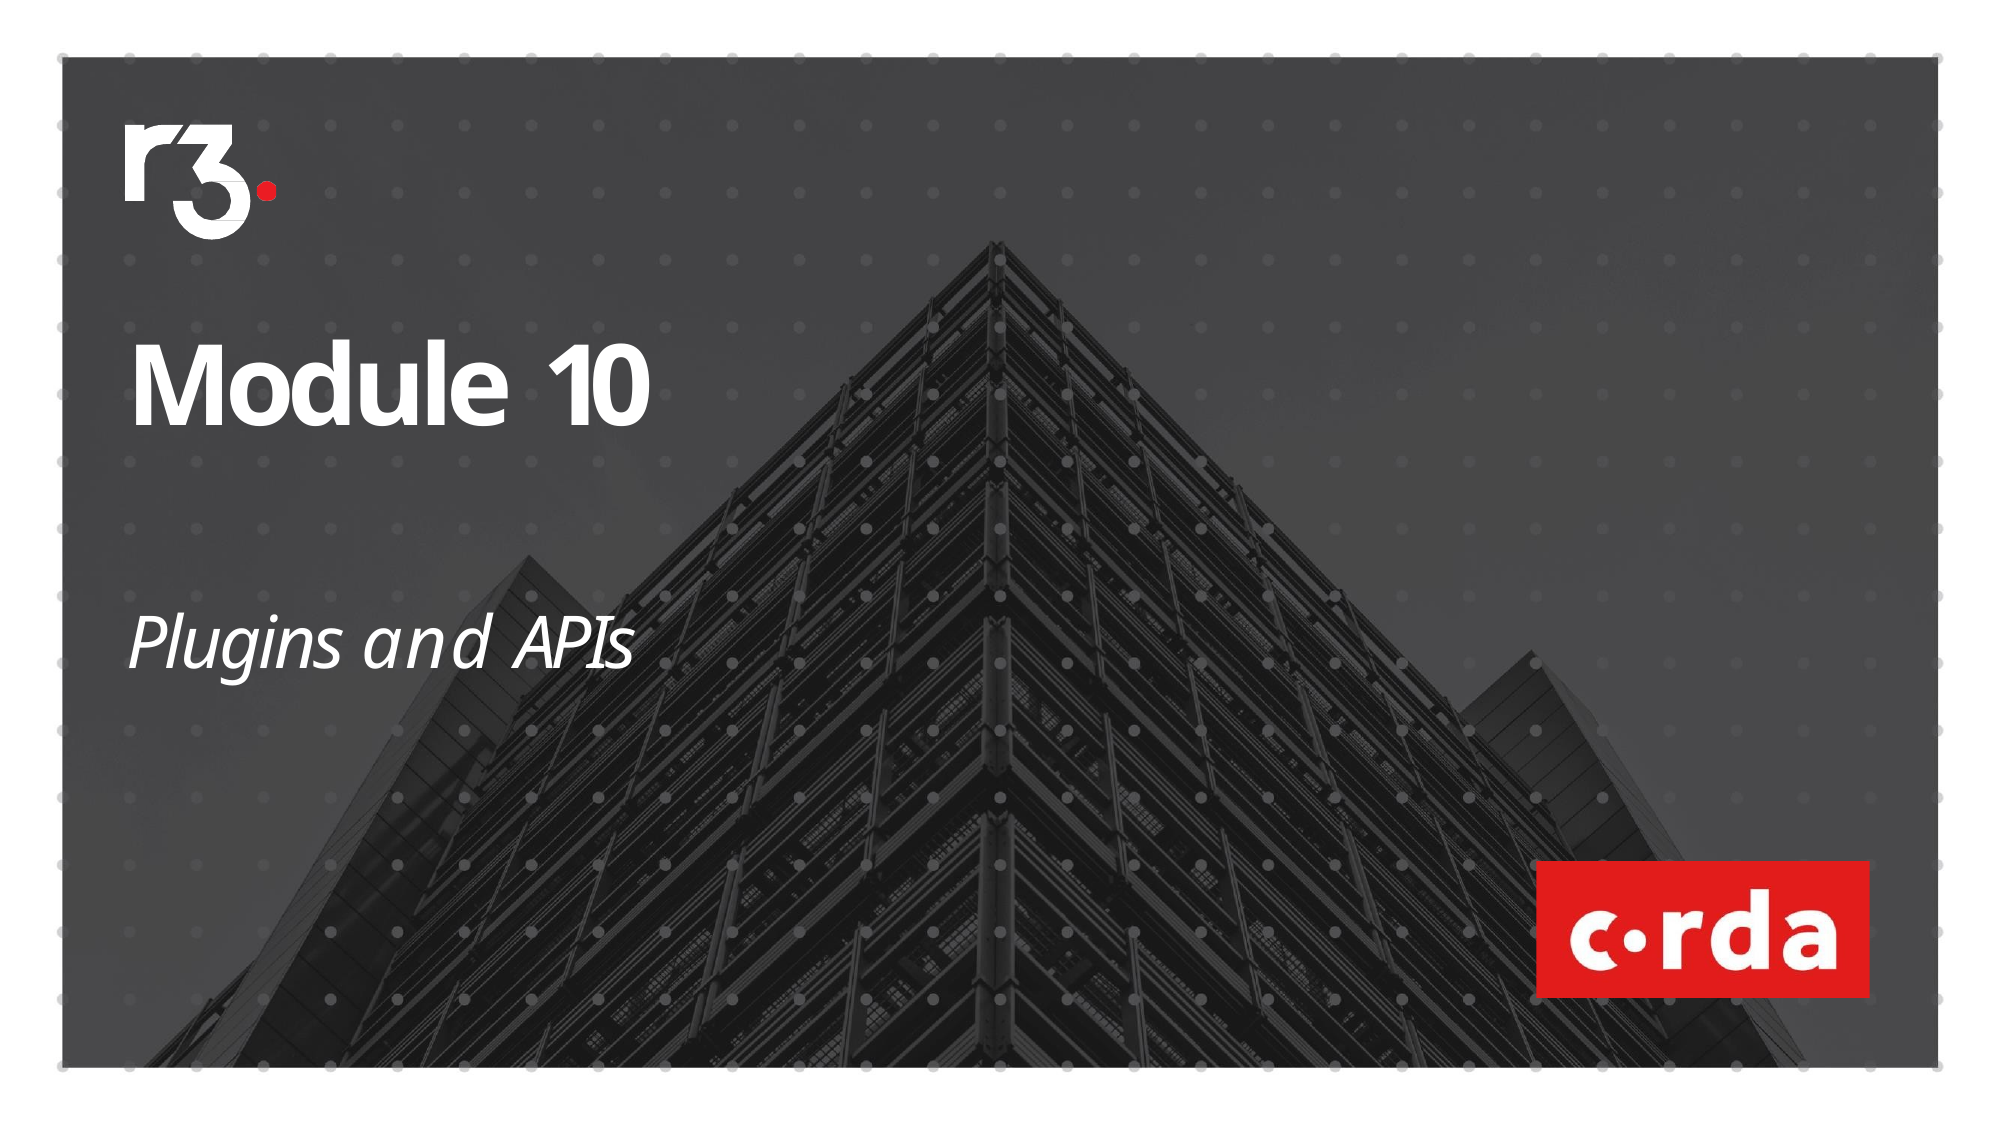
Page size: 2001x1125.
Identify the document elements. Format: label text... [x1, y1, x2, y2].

text_box Plugins and APIs [124, 593, 694, 683]
text_box Module 10 [124, 310, 700, 448]
picture [53, 48, 1945, 1075]
text_box [1536, 861, 1870, 998]
